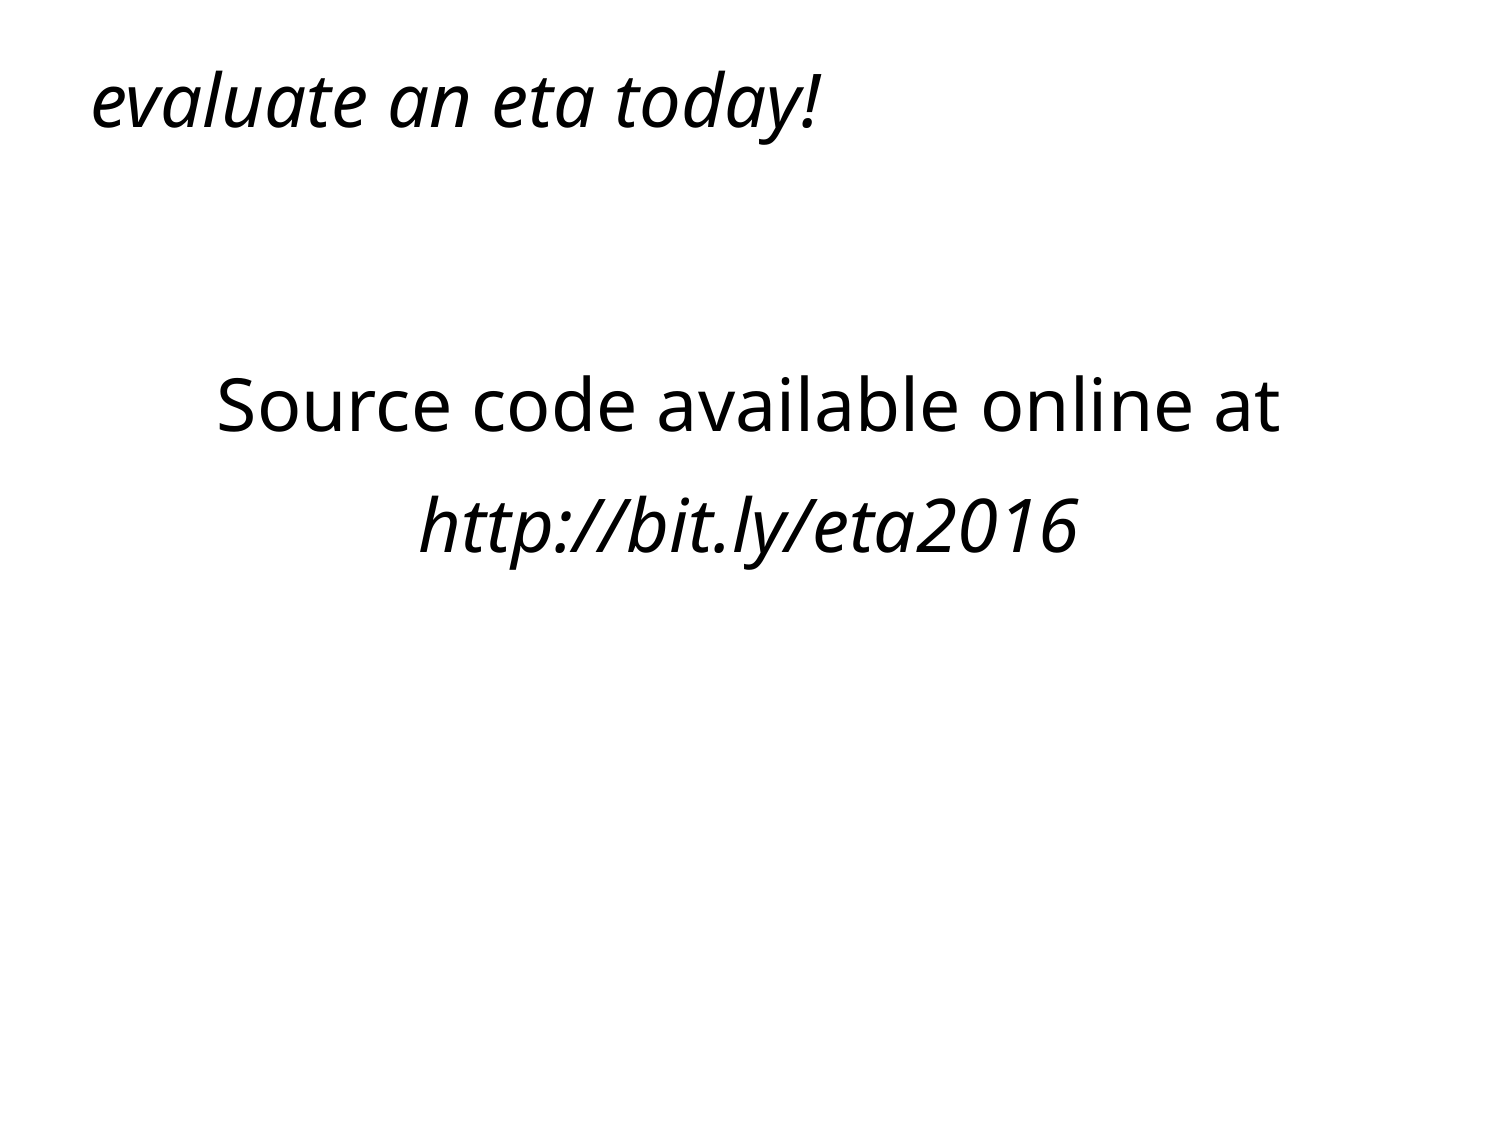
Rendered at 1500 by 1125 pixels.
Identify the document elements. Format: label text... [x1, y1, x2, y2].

text_box http://bit.ly/eta2016 [74, 470, 1425, 575]
text_box evaluate an eta today! [74, 45, 1425, 150]
title Source code available online at [75, 350, 1425, 455]
